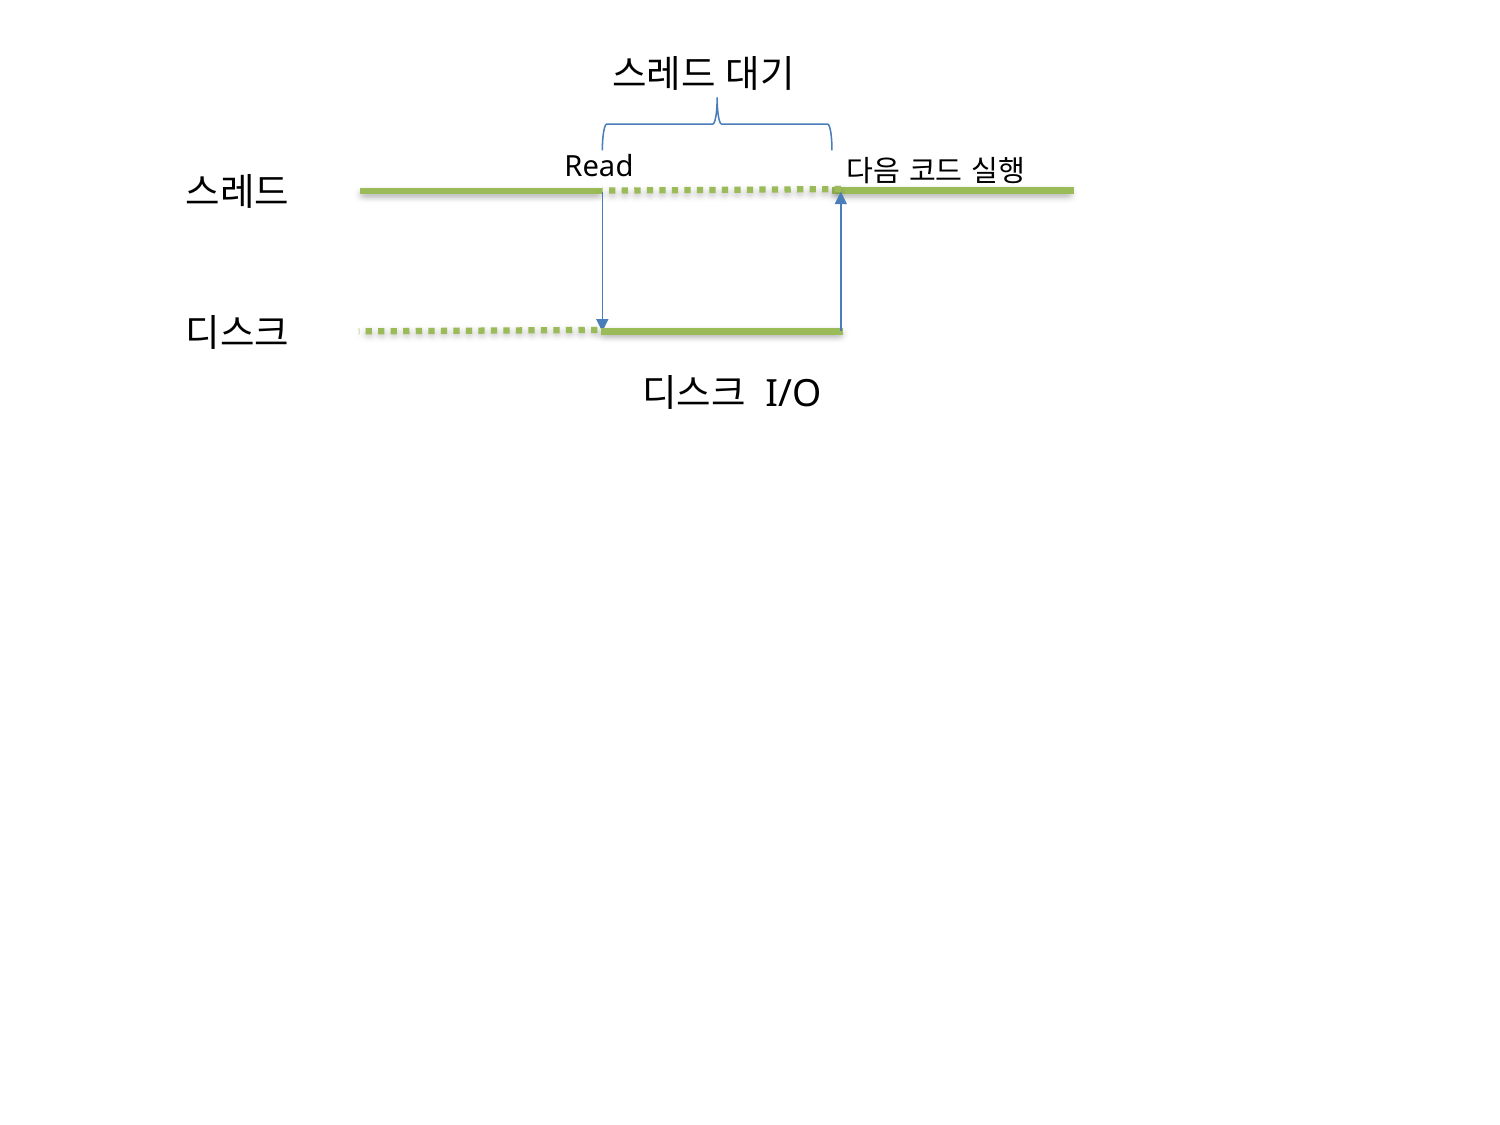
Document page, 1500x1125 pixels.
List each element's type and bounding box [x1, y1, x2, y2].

text_box [170, 42, 1175, 423]
